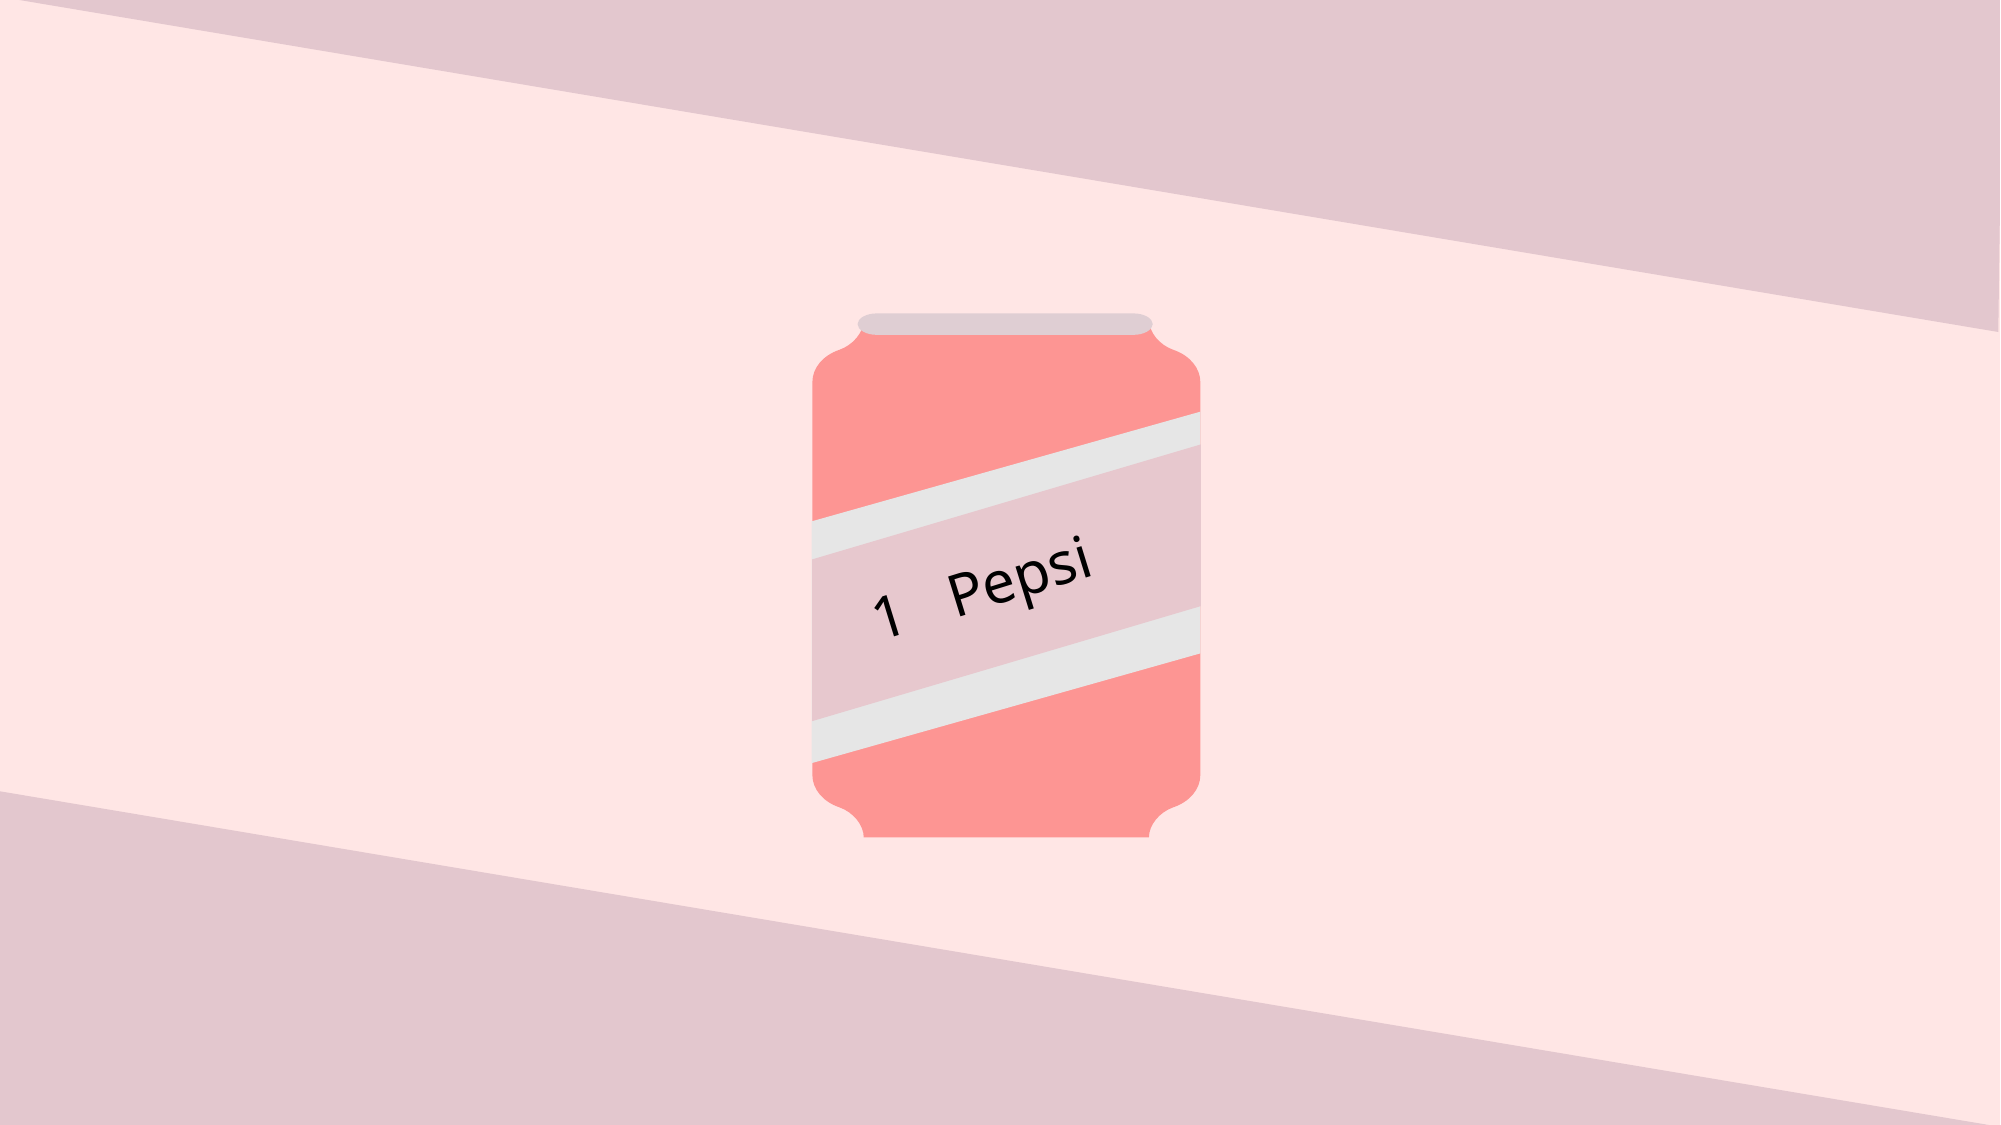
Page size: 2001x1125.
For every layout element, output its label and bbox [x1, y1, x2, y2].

text_box [0, 790, 1990, 1125]
text_box [13, 0, 2000, 334]
text_box [811, 309, 1225, 871]
